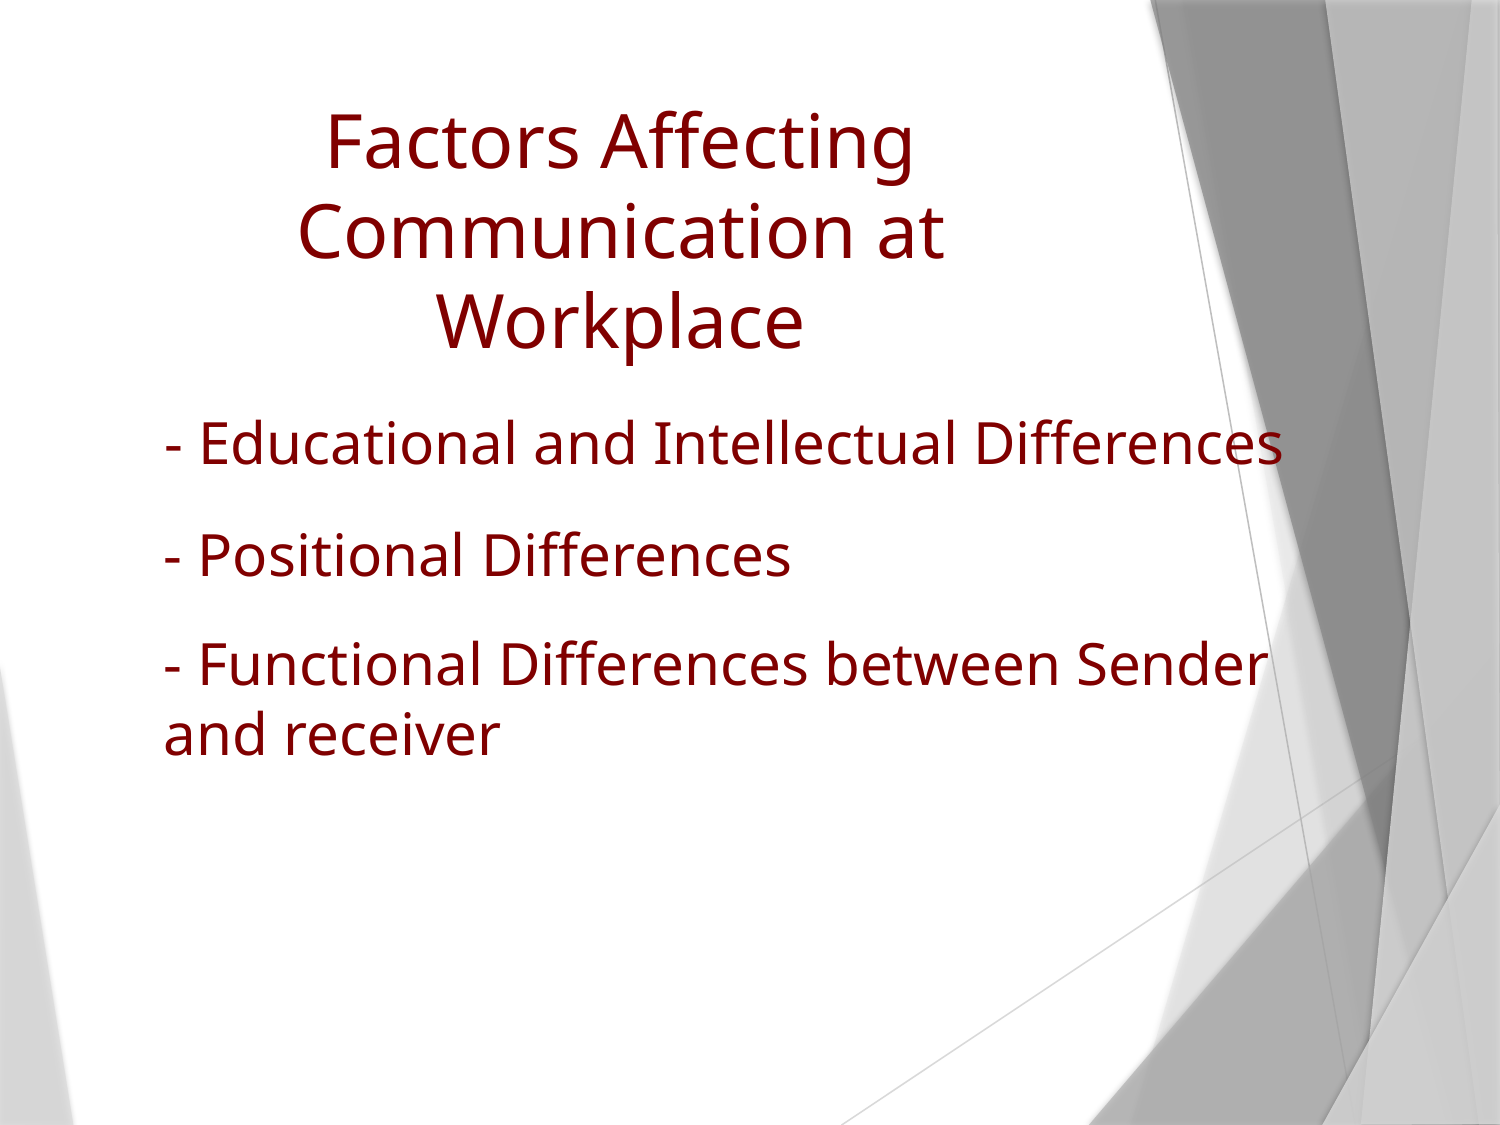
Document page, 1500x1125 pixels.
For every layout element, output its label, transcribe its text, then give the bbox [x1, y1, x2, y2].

list - Educational and Intellectual Differences [126, 399, 1500, 1052]
title Factors Affecting Communication at Workplace [100, 85, 1142, 303]
text_box - Functional Differences between Sender and receiver [126, 619, 1353, 775]
text_box - Positional Differences [126, 510, 1353, 596]
